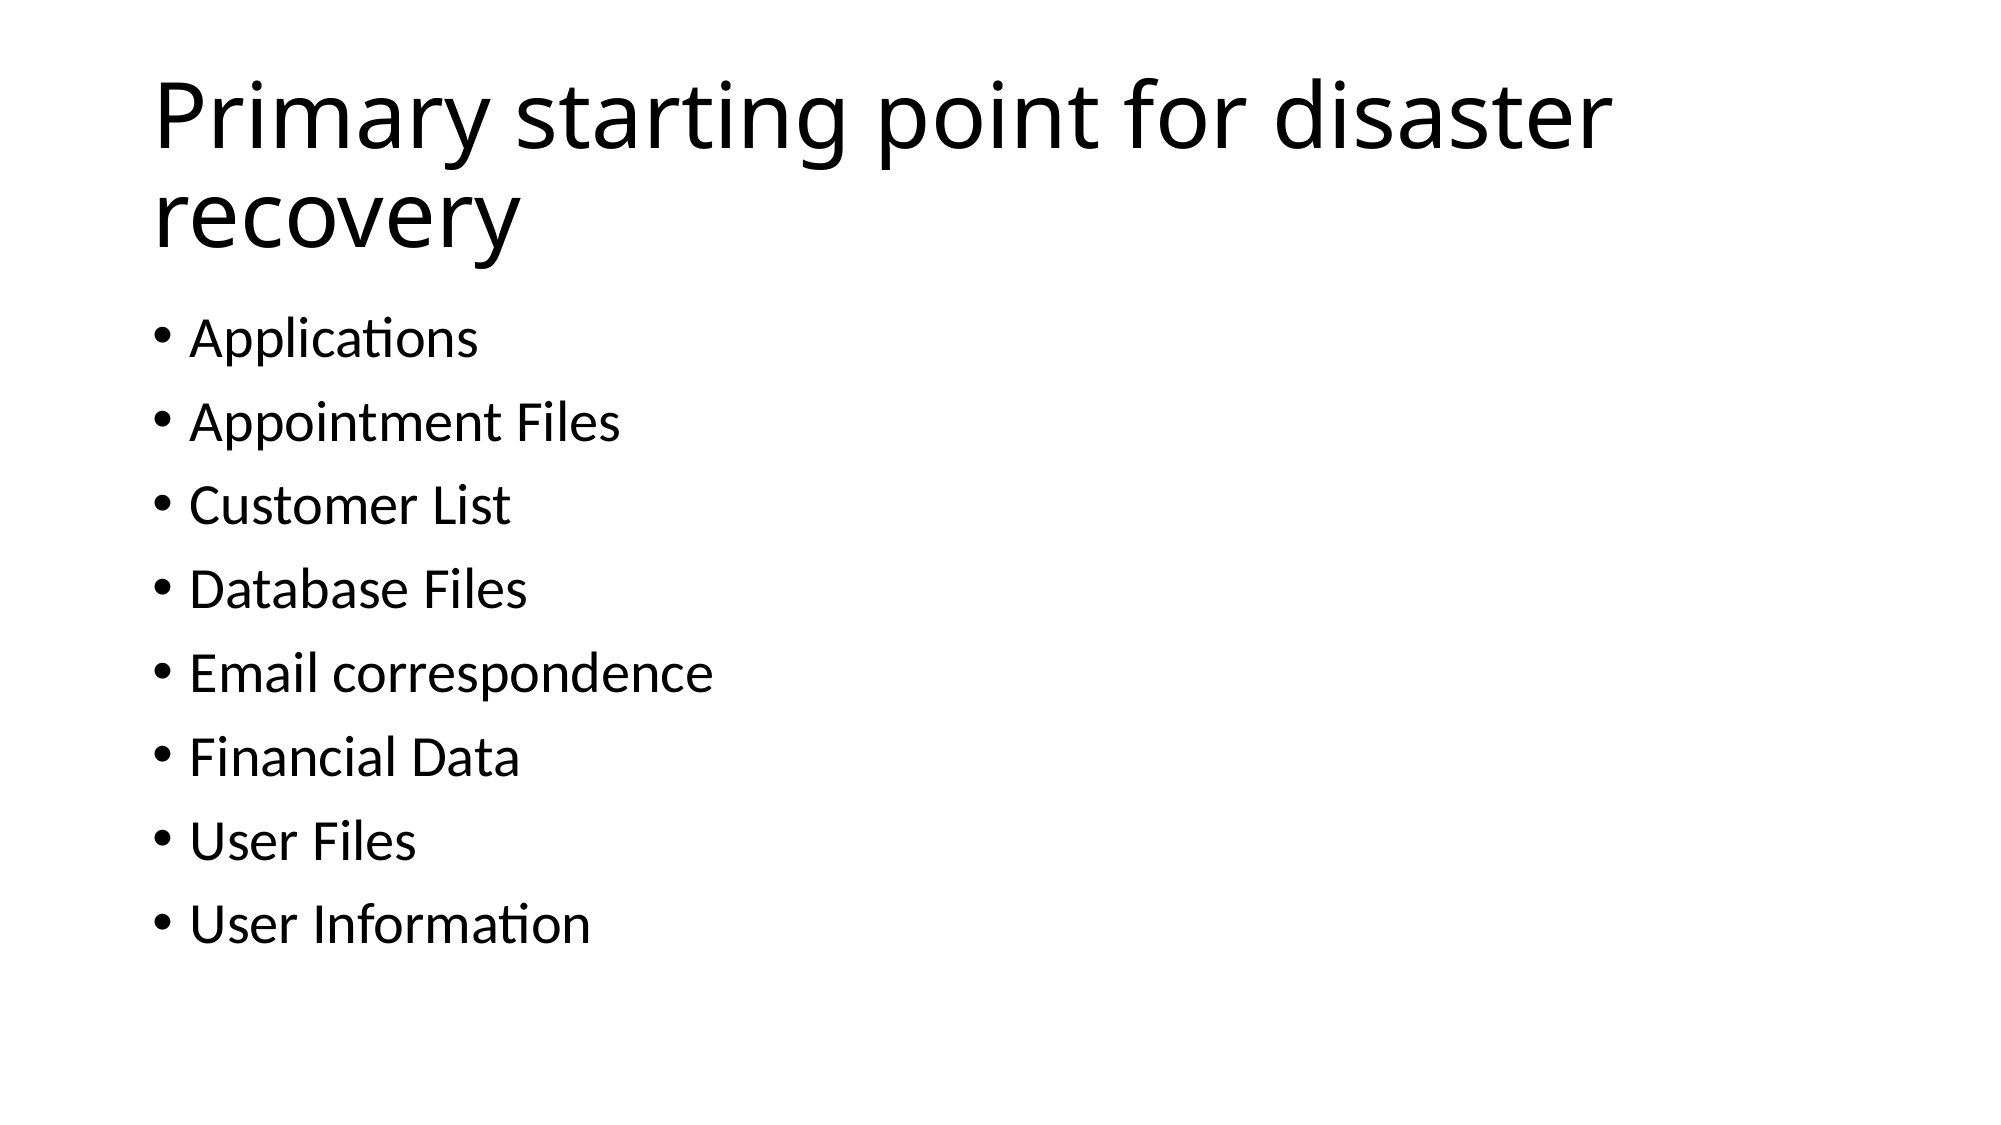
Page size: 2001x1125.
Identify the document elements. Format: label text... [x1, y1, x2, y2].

title Primary starting point for disaster recovery [137, 59, 1863, 278]
list Applications Appointment Files Customer List Database Files Email correspondence Financial Data User Files User Information [137, 299, 1863, 1014]
